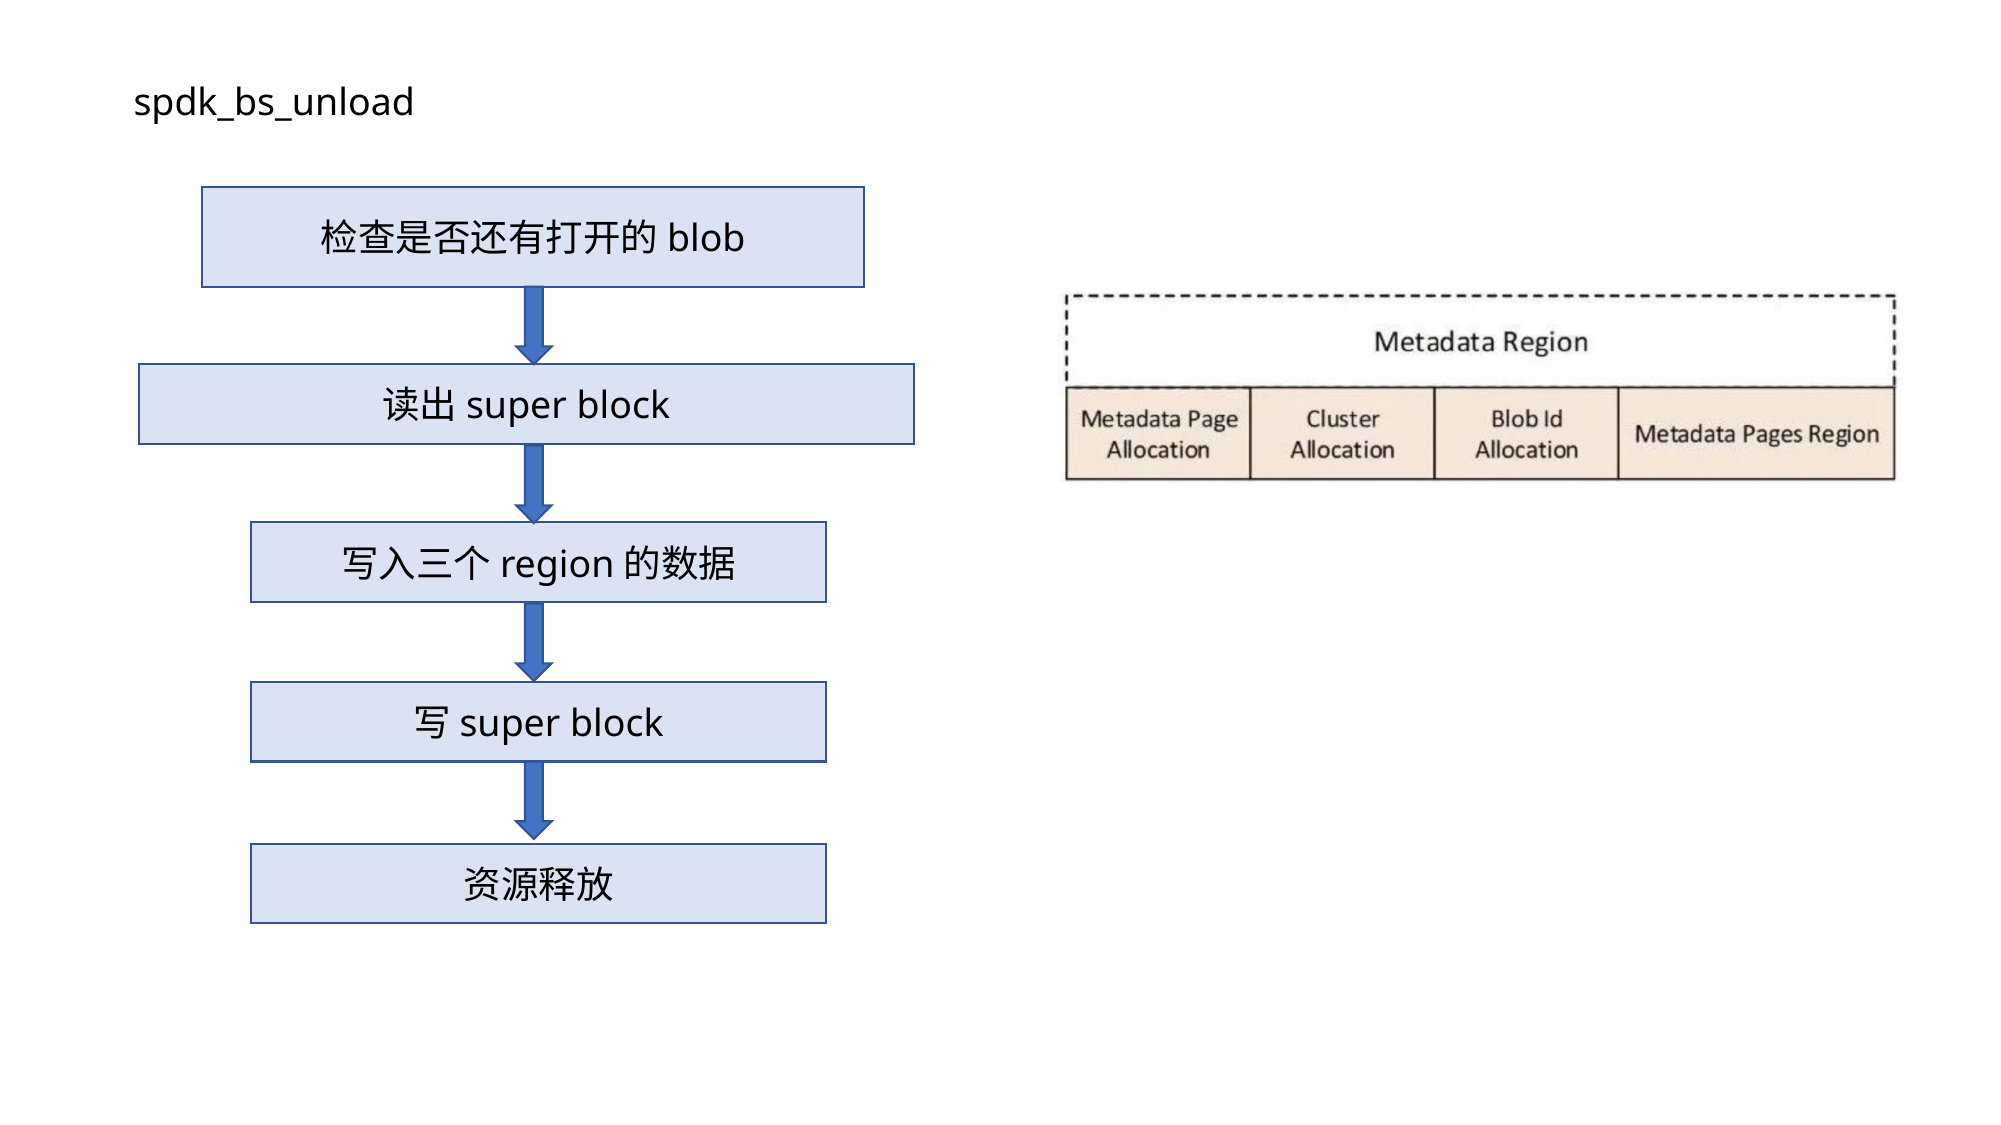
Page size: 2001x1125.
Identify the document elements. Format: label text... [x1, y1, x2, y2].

text_box 写入三个region的数据 [250, 521, 827, 603]
text_box [513, 760, 555, 841]
text_box spdk_bs_unload [118, 70, 452, 131]
text_box 资源释放 [250, 843, 827, 924]
text_box [513, 602, 555, 681]
picture [1056, 283, 1904, 485]
text_box [513, 285, 555, 366]
text_box 读出super block [138, 363, 915, 445]
text_box 检查是否还有打开的blob [201, 186, 865, 288]
text_box [513, 444, 555, 525]
text_box 写super block [250, 681, 827, 763]
